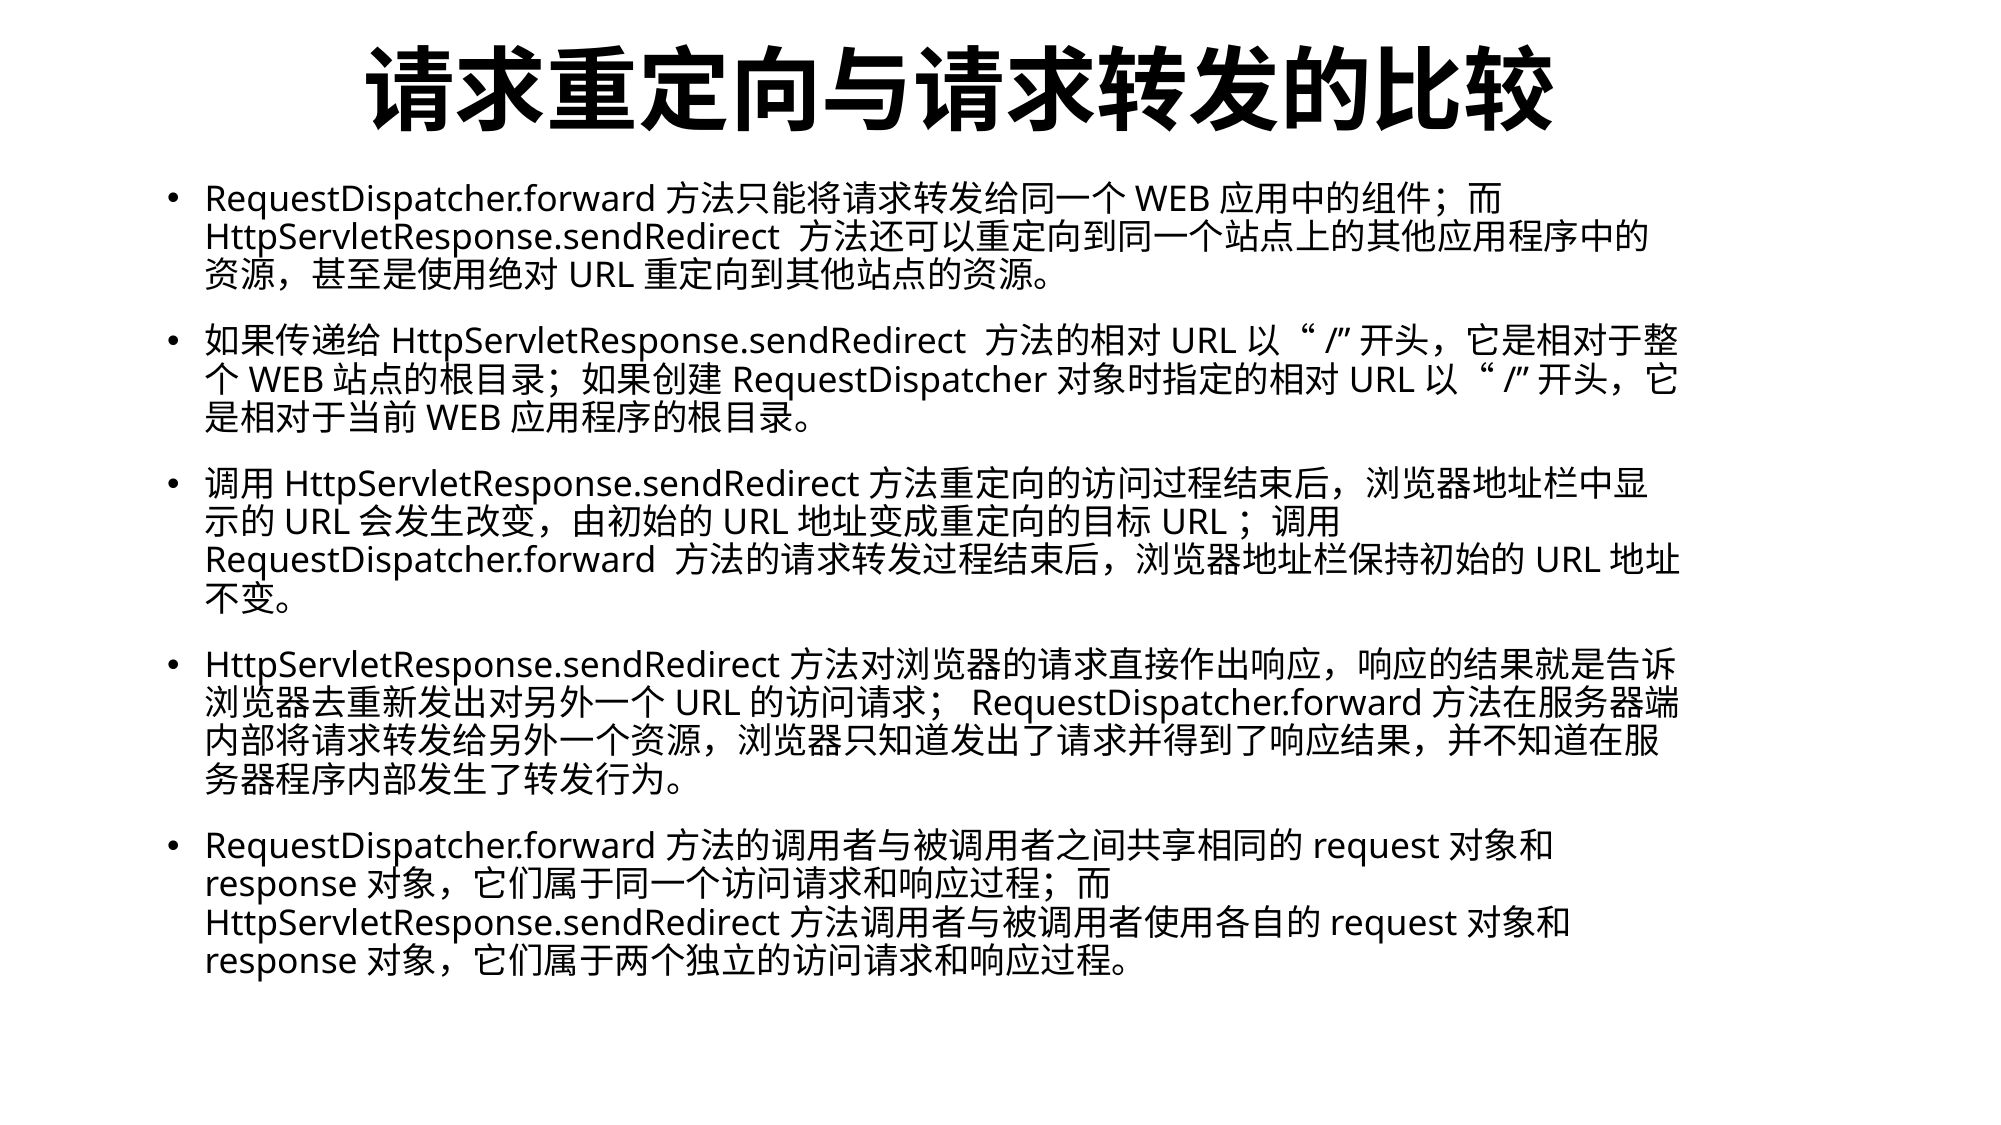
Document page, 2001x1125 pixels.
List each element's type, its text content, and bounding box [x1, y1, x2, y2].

title 请求重定向与请求转发的比较 [348, 0, 1648, 172]
list RequestDispatcher.forward方法只能将请求转发给同一个WEB应用中的组件；而HttpServletResponse.sendRedirect 方法还可以重定向到同一个站点上的其他应用程序中的资源，甚至是使用绝对URL重定向到其他站点的资源。 如果传递给HttpServletResponse.sendRedirect 方法的相对URL以“/”开头，它是相对于整个WEB站点的根目录；如果创建RequestDispatcher对象时指定的相对URL以“/”开头，它是相对于当前WEB应用程序的根目录。 调用HttpServletResponse.sendRedirect方法重定向的访问过程结束后，浏览器地址栏中显示的URL会发生改变，由初始的URL地址变成重定向的目标URL；调用RequestDispatcher.forward 方法的请求转发过程结束后，浏览器地址栏保持初始的URL地址不变。 HttpServletResponse.sendRedirect方法对浏览器的请求直接作出响应，响应的结果就是告诉浏览器去重新发出对另外一个URL的访问请求；RequestDispatcher.forward方法在服务器端内部将请求转发给另外一个资源，浏览器只知道发出了请求并得到了响应结果，并不知道在服务器程序内部发生了转发行为。 RequestDispatcher.forward方法的调用者与被调用者之间共享相同的request对象和response对象，它们属于同一个访问请求和响应过程；而HttpServletResponse.sendRedirect方法调用者与被调用者使用各自的request对象和response对象，它们属于两个独立的访问请求和响应过程。 [152, 172, 1699, 1125]
